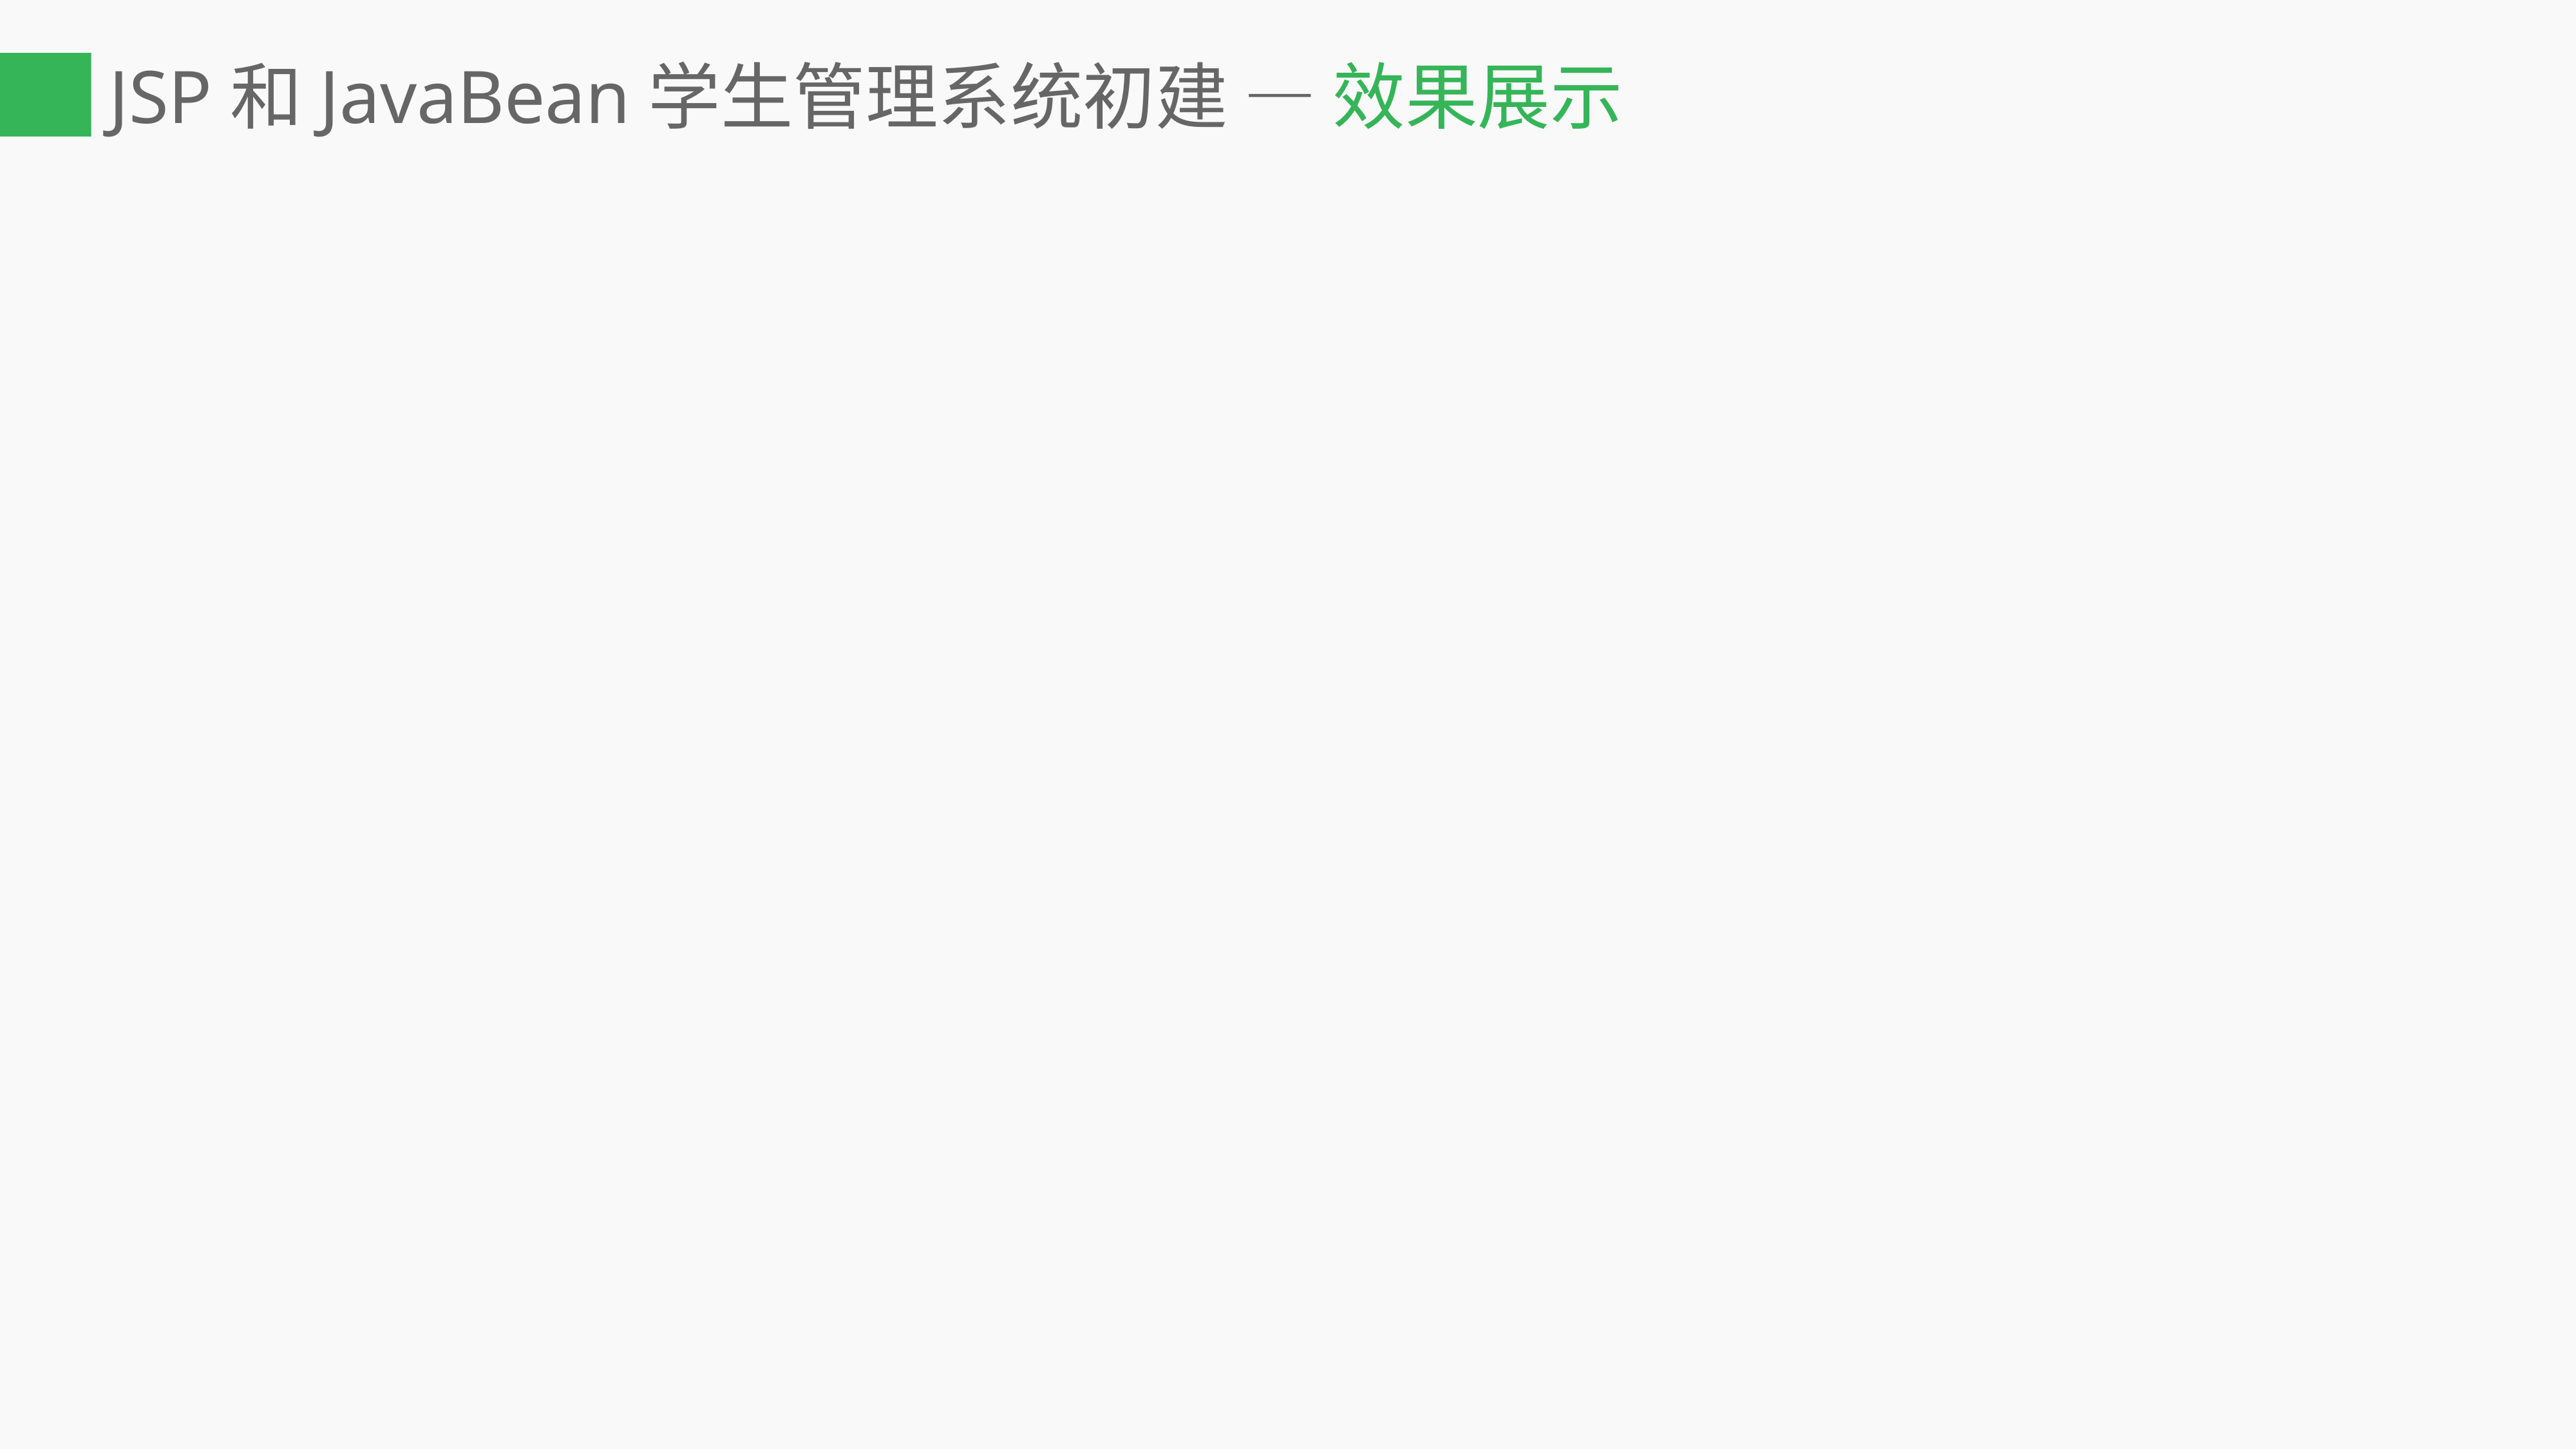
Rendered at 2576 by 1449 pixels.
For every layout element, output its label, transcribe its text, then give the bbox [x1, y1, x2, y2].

title JSP和JavaBean学生管理系统初建 — 效果展示 [108, 44, 2540, 144]
picture [0, 53, 91, 137]
